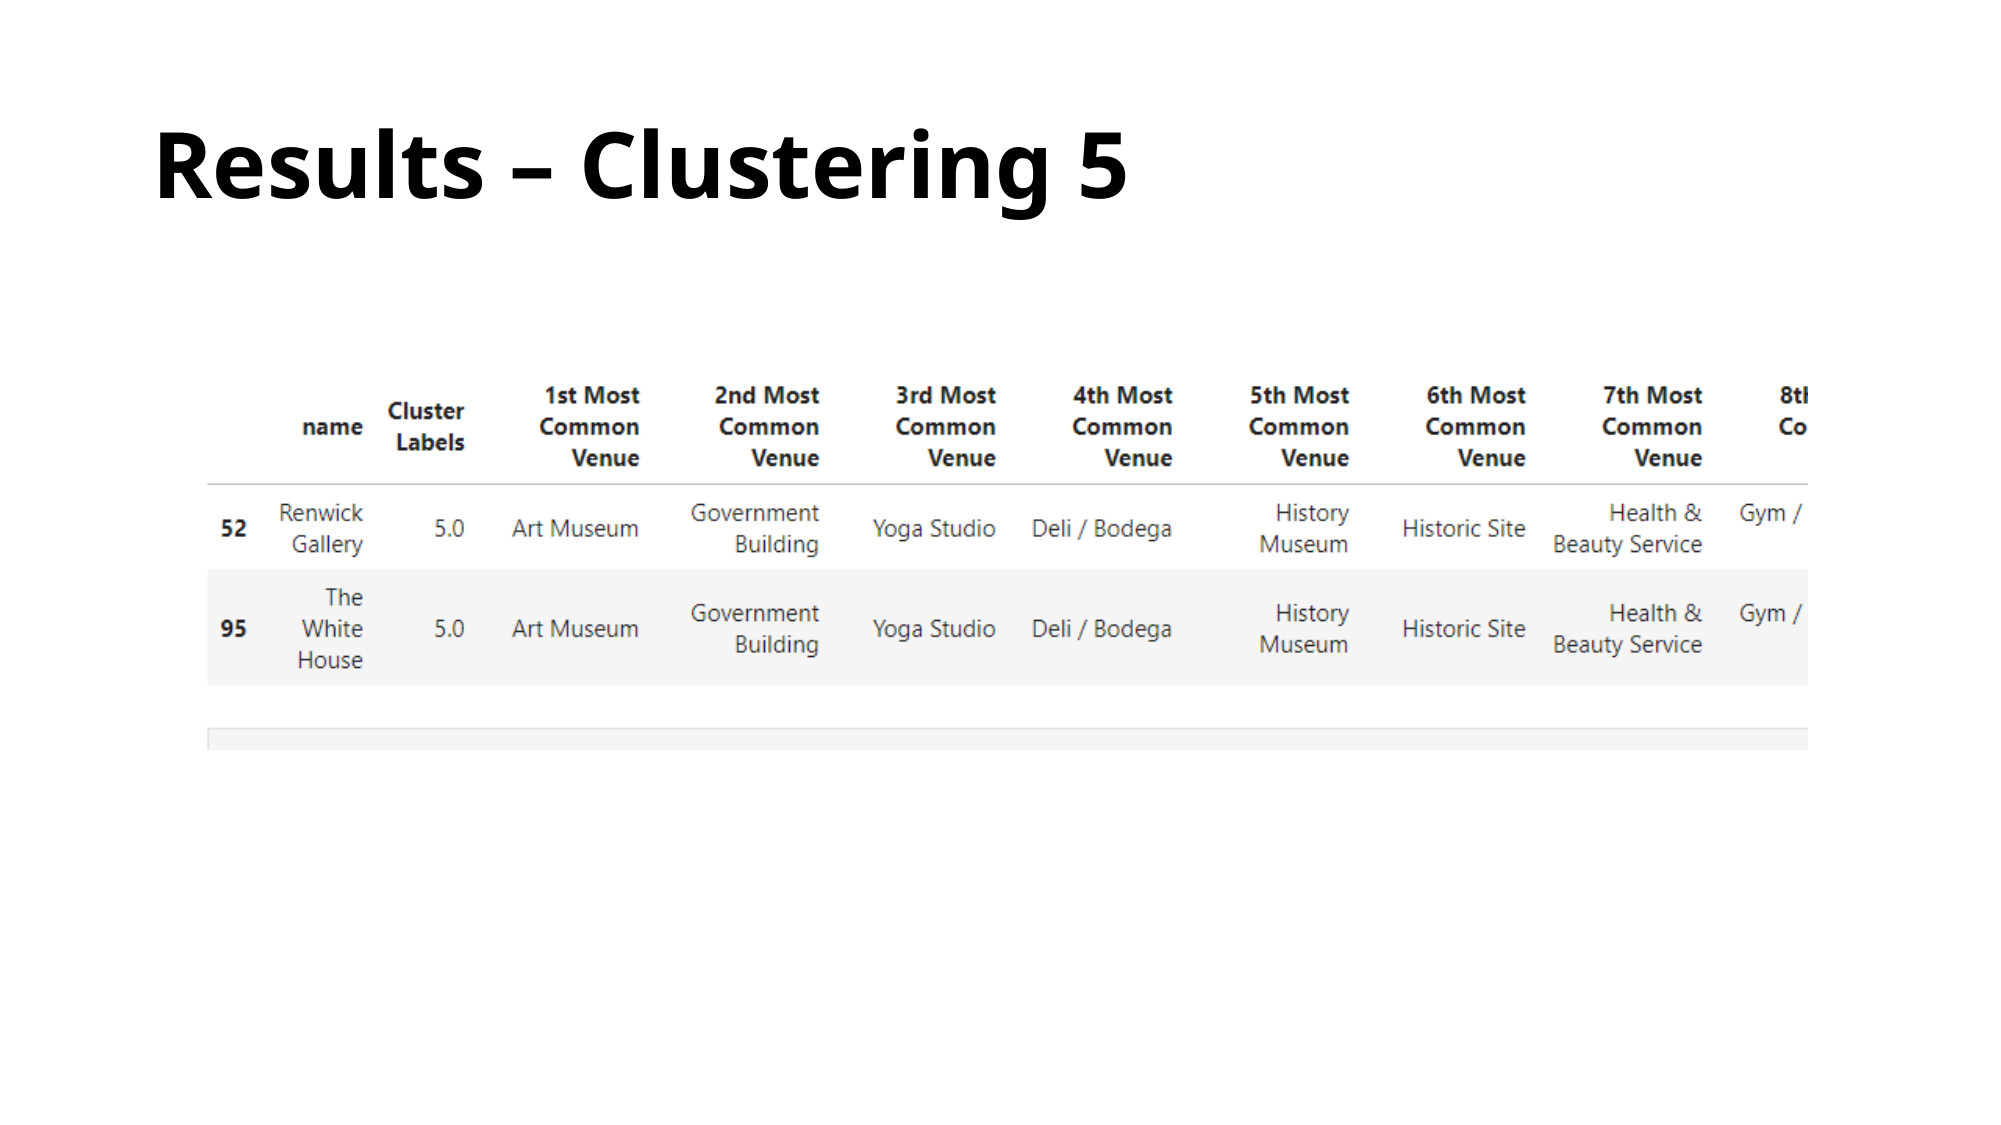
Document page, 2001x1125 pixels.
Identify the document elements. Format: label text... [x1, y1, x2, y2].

title Results – Clustering 5 [137, 59, 1863, 278]
picture [192, 374, 1808, 750]
